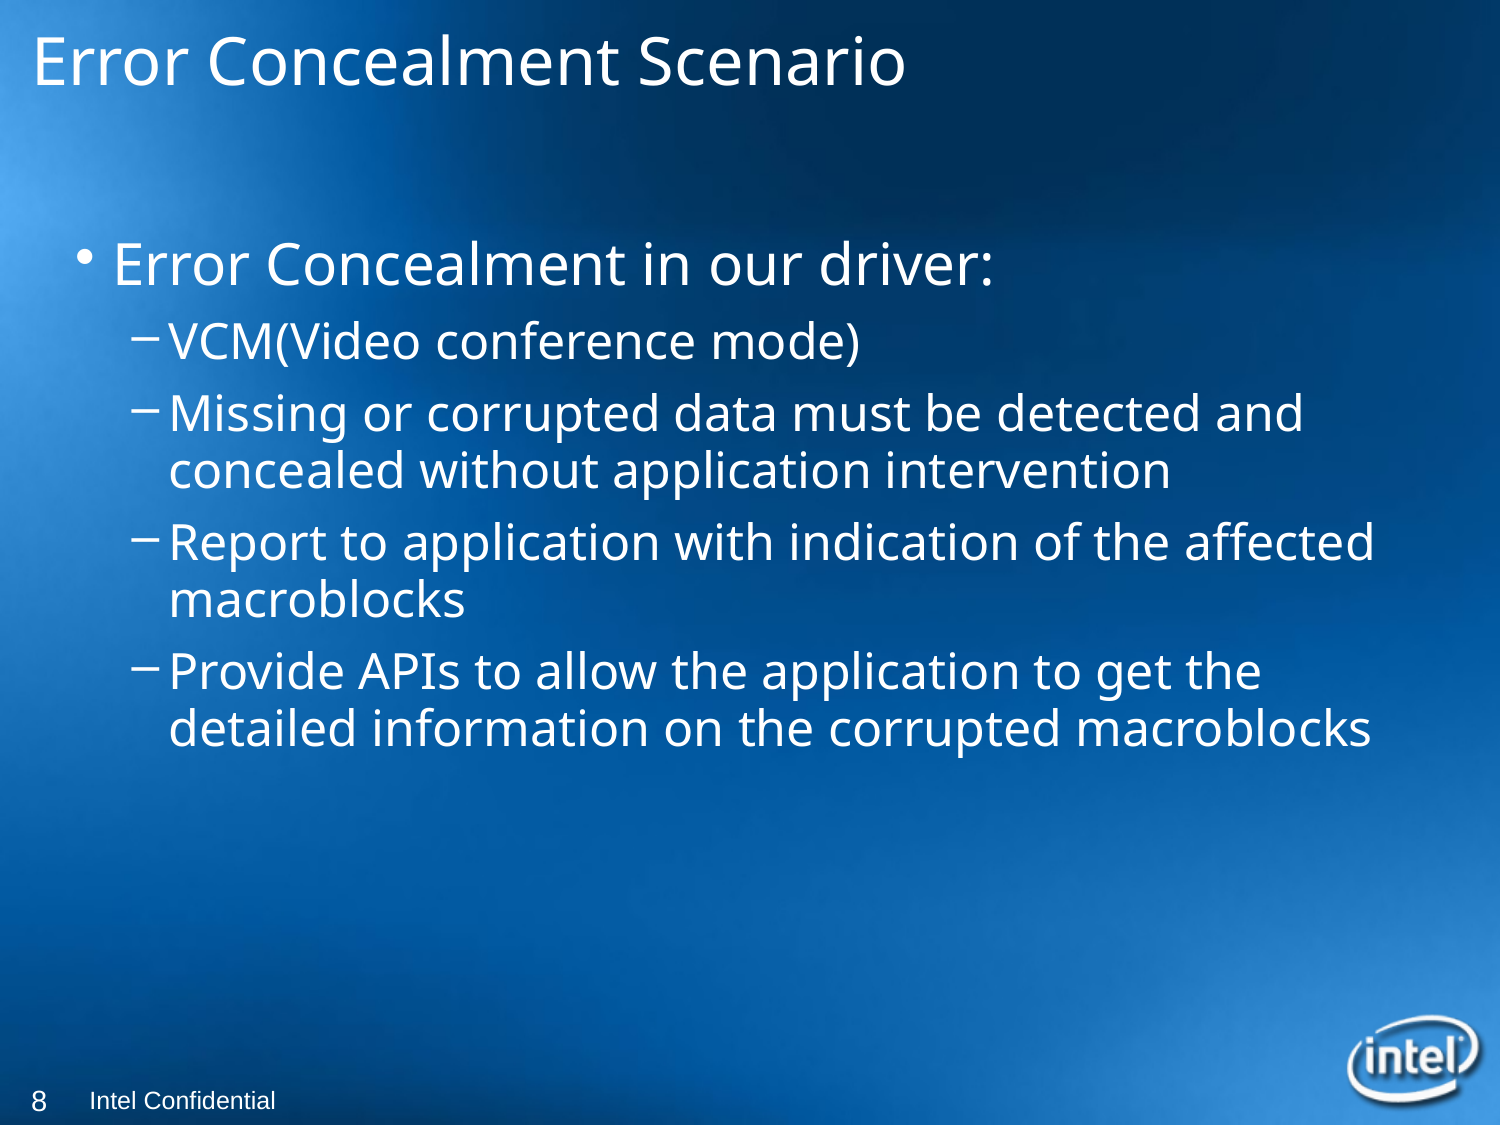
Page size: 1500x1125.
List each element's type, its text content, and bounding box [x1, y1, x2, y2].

picture [0, 0, 1500, 1125]
slide_number 8 [0, 1074, 63, 1125]
list Error Concealment in our driver: VCM(Video conference mode) Missing or corrupted data must be detected and concealed without application intervention Report to application with indication of the affected macroblocks Provide APIs to allow the application to get the detailed information on the corrupted macroblocks [59, 224, 1440, 1006]
title Error Concealment Scenario [15, 8, 1397, 120]
